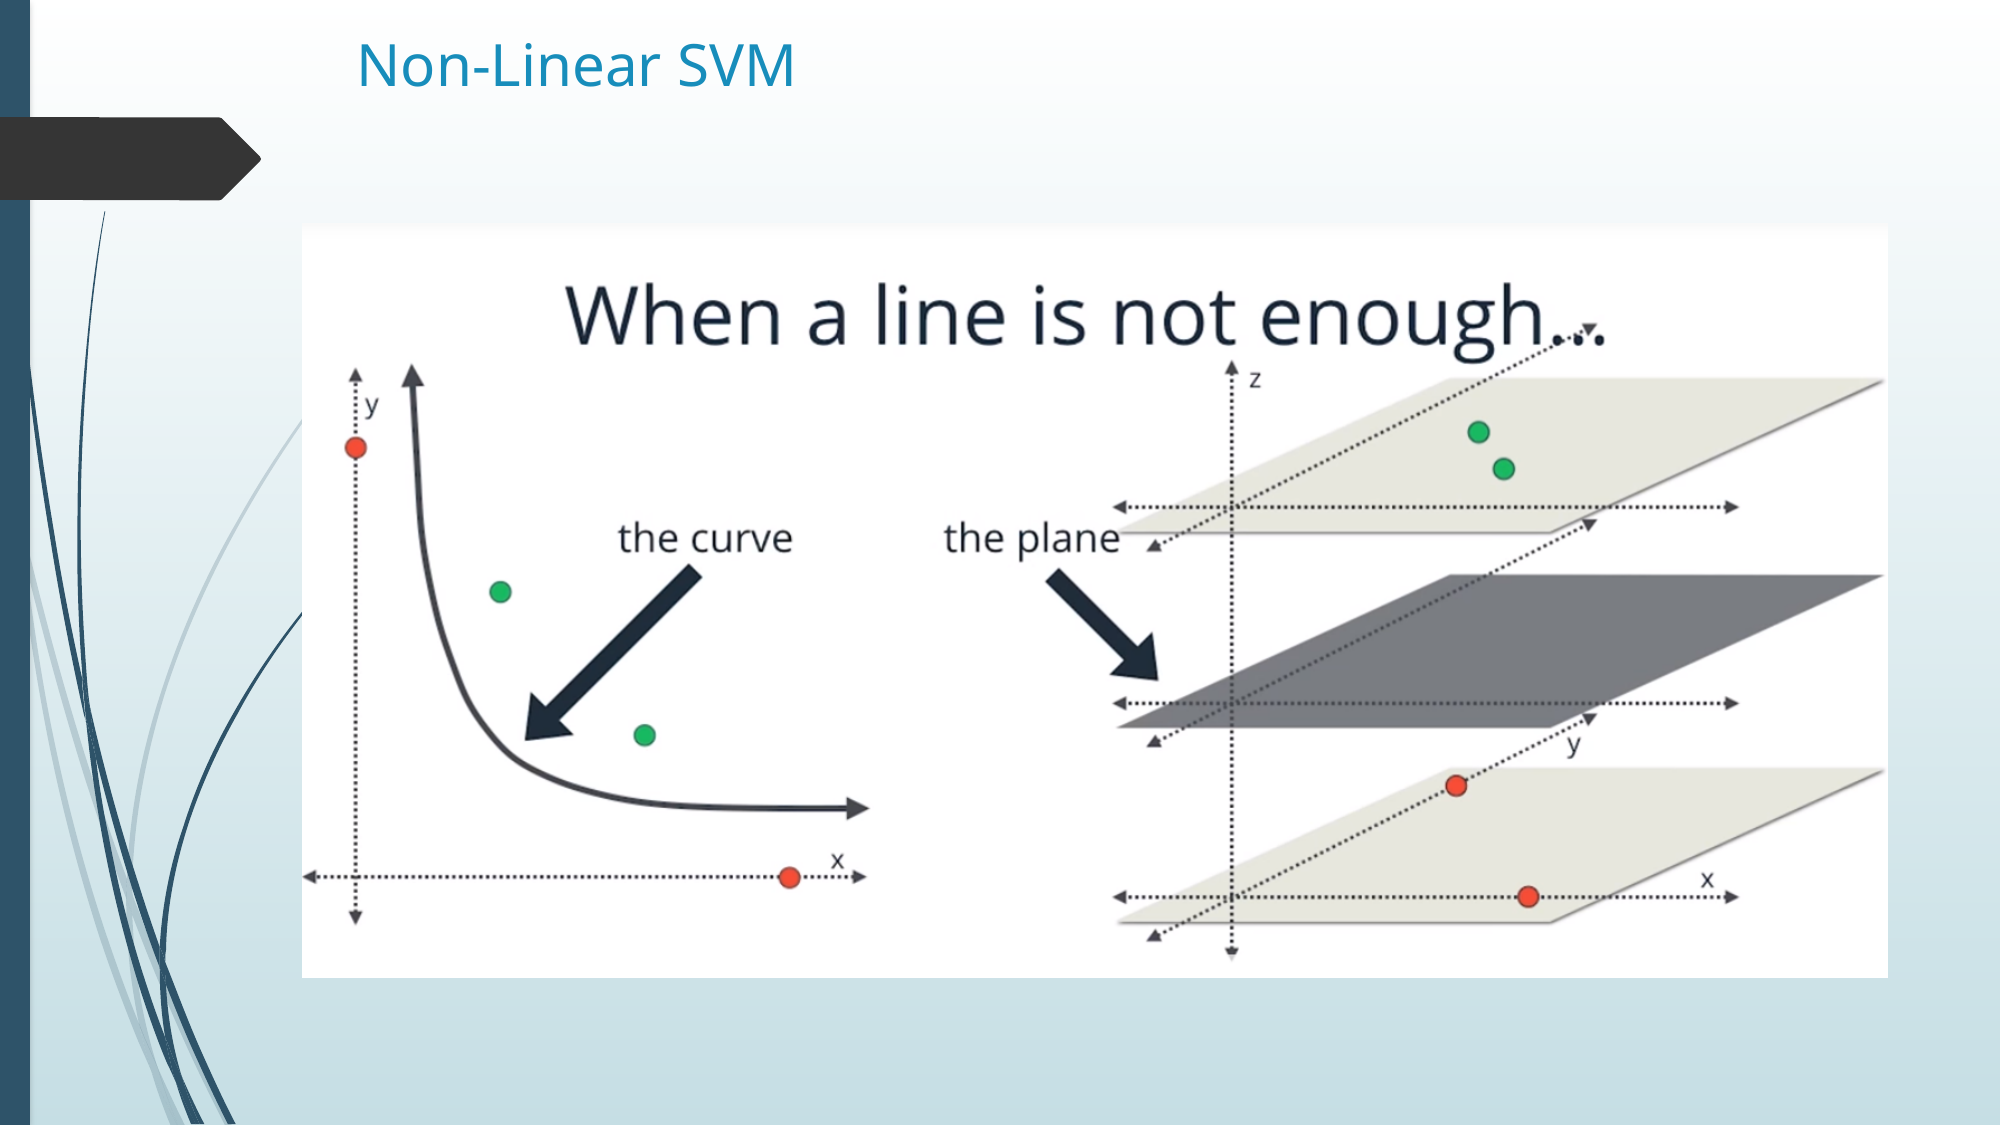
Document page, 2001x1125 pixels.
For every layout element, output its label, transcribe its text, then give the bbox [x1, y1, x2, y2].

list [302, 222, 1888, 979]
title Non-Linear SVM [341, 20, 1888, 222]
